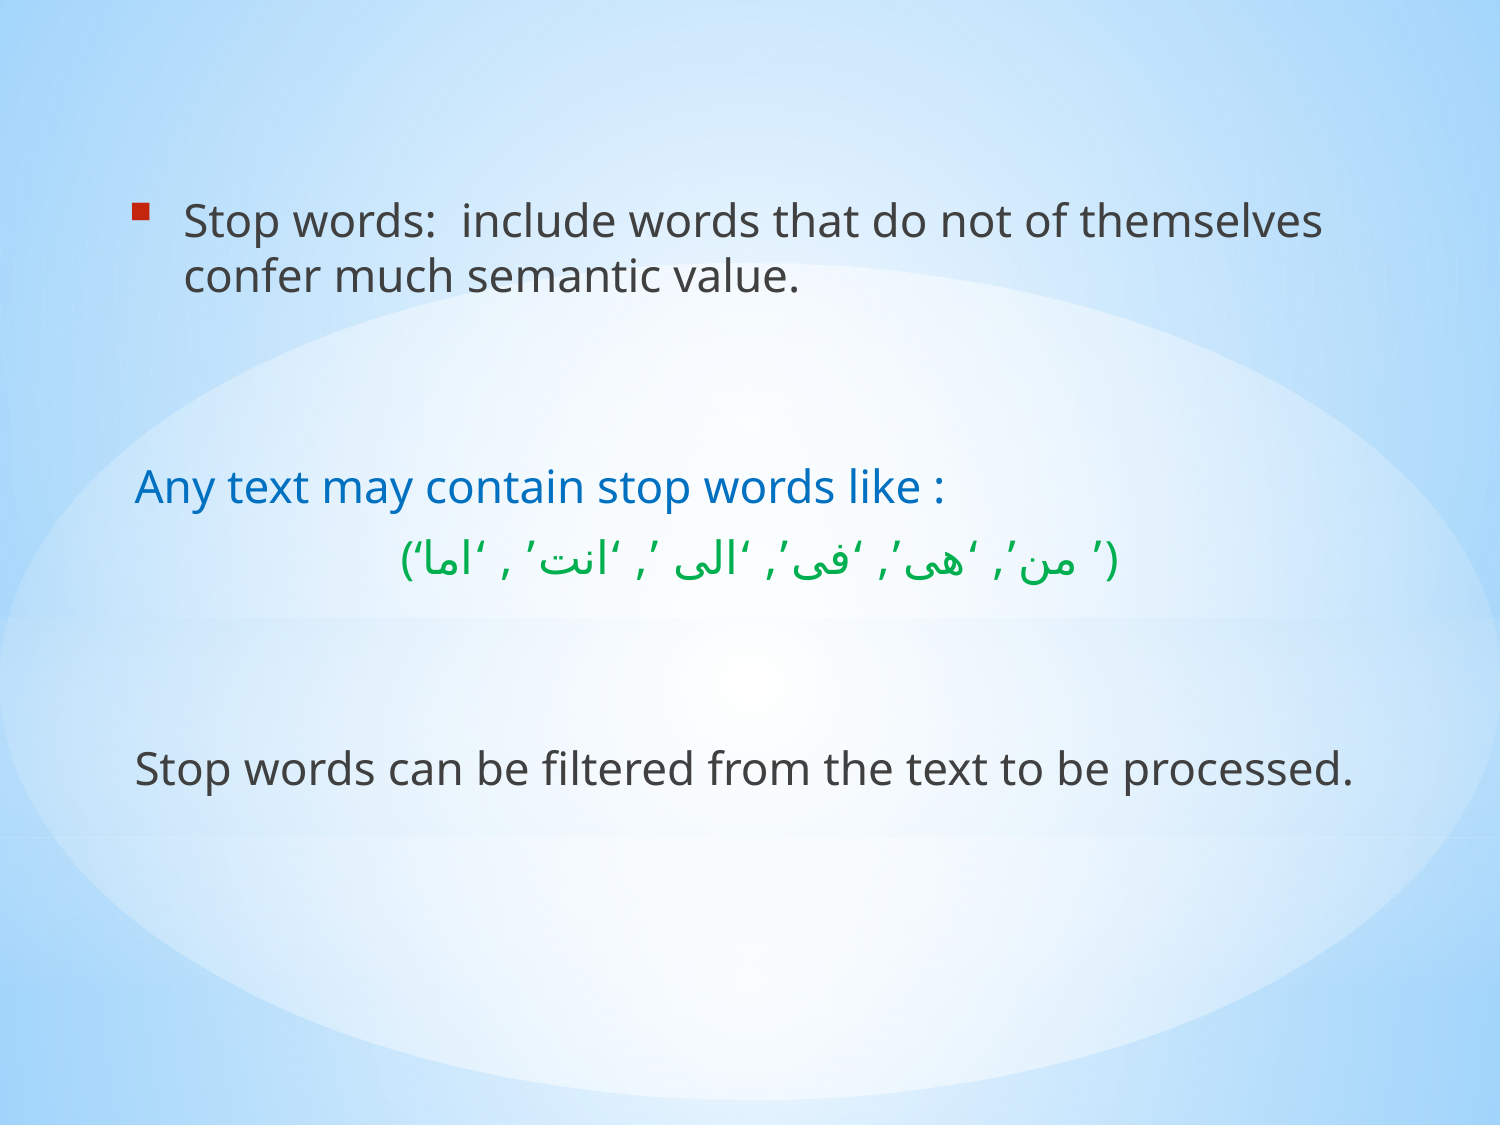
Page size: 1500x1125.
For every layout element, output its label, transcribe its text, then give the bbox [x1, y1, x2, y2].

list Stop words: include words that do not of themselves confer much semantic value. Any text may contain stop words like : (‘من’, ‘هى’, ‘فى’, ‘الى ’, ‘انت’ , ‘اما ’) Stop words can be filtered from the text to be processed. [112, 184, 1400, 1035]
